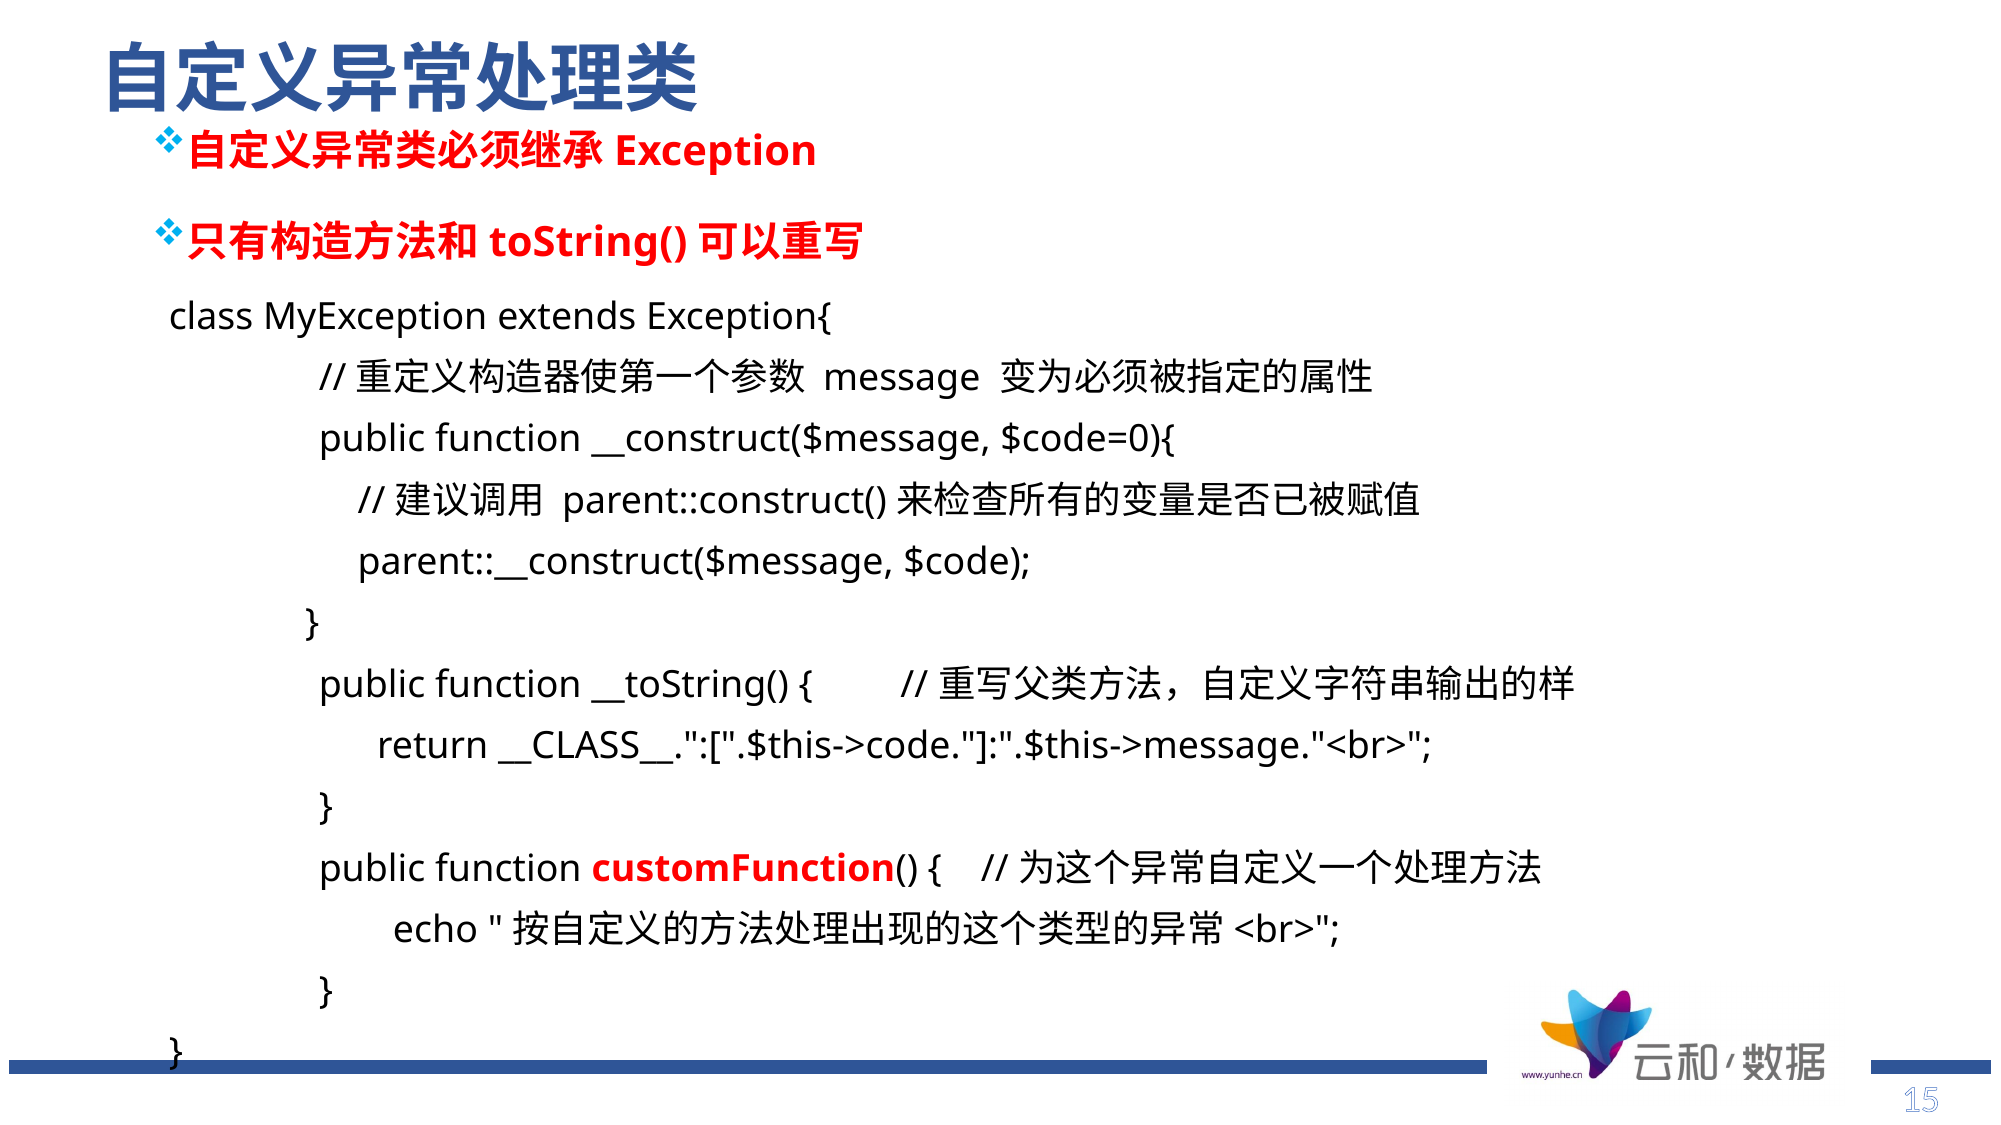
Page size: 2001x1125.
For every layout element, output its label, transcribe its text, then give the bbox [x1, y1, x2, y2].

title 自定义异常处理类 [49, 1, 1775, 162]
picture [1504, 981, 1845, 1106]
text_box class MyException extends Exception{ //重定义构造器使第一个参数 message 变为必须被指定的属性 public function __construct($message, $code=0){ //建议调用 parent::construct()来检查所有的变量是否已被赋值 parent::__construct($message, $code); } public function __toString() { //重写父类方法，自定义字符串输出的样 return __CLASS__.":[".$this->code."]:".$this->message."<br>"; } public function customFunction() { //为这个异常自定义一个处理方法 echo "按自定义的方法处理出现的这个类型的异常<br>"; } } [153, 289, 1811, 1043]
list 自定义异常类必须继承Exception 只有构造方法和toString()可以重写 [137, 137, 1863, 306]
